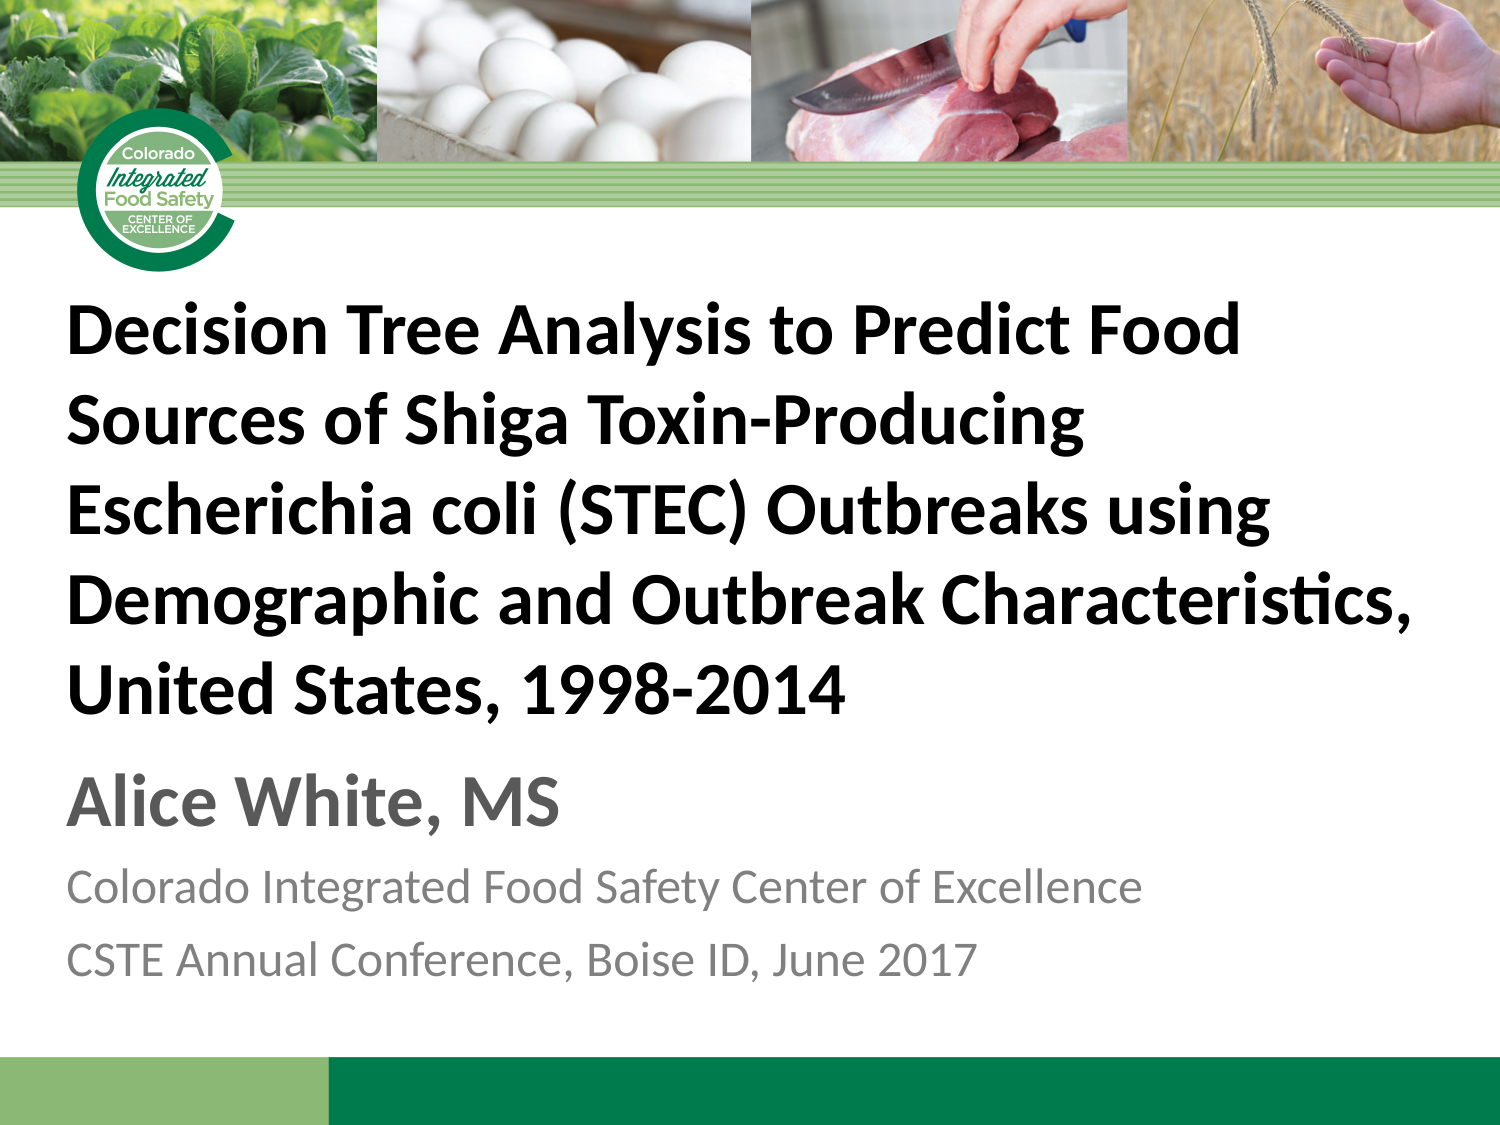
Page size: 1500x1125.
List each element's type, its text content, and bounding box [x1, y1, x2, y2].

text_box Alice White, MS Colorado Integrated Food Safety Center of Excellence CSTE Annual Conference, Boise ID, June 2017 [51, 743, 1434, 1035]
title Decision Tree Analysis to Predict Food Sources of Shiga Toxin-Producing Escherichia coli (STEC) Outbreaks using Demographic and Outbreak Characteristics, United States, 1998-2014 [51, 338, 1434, 671]
picture [0, 0, 1500, 1125]
